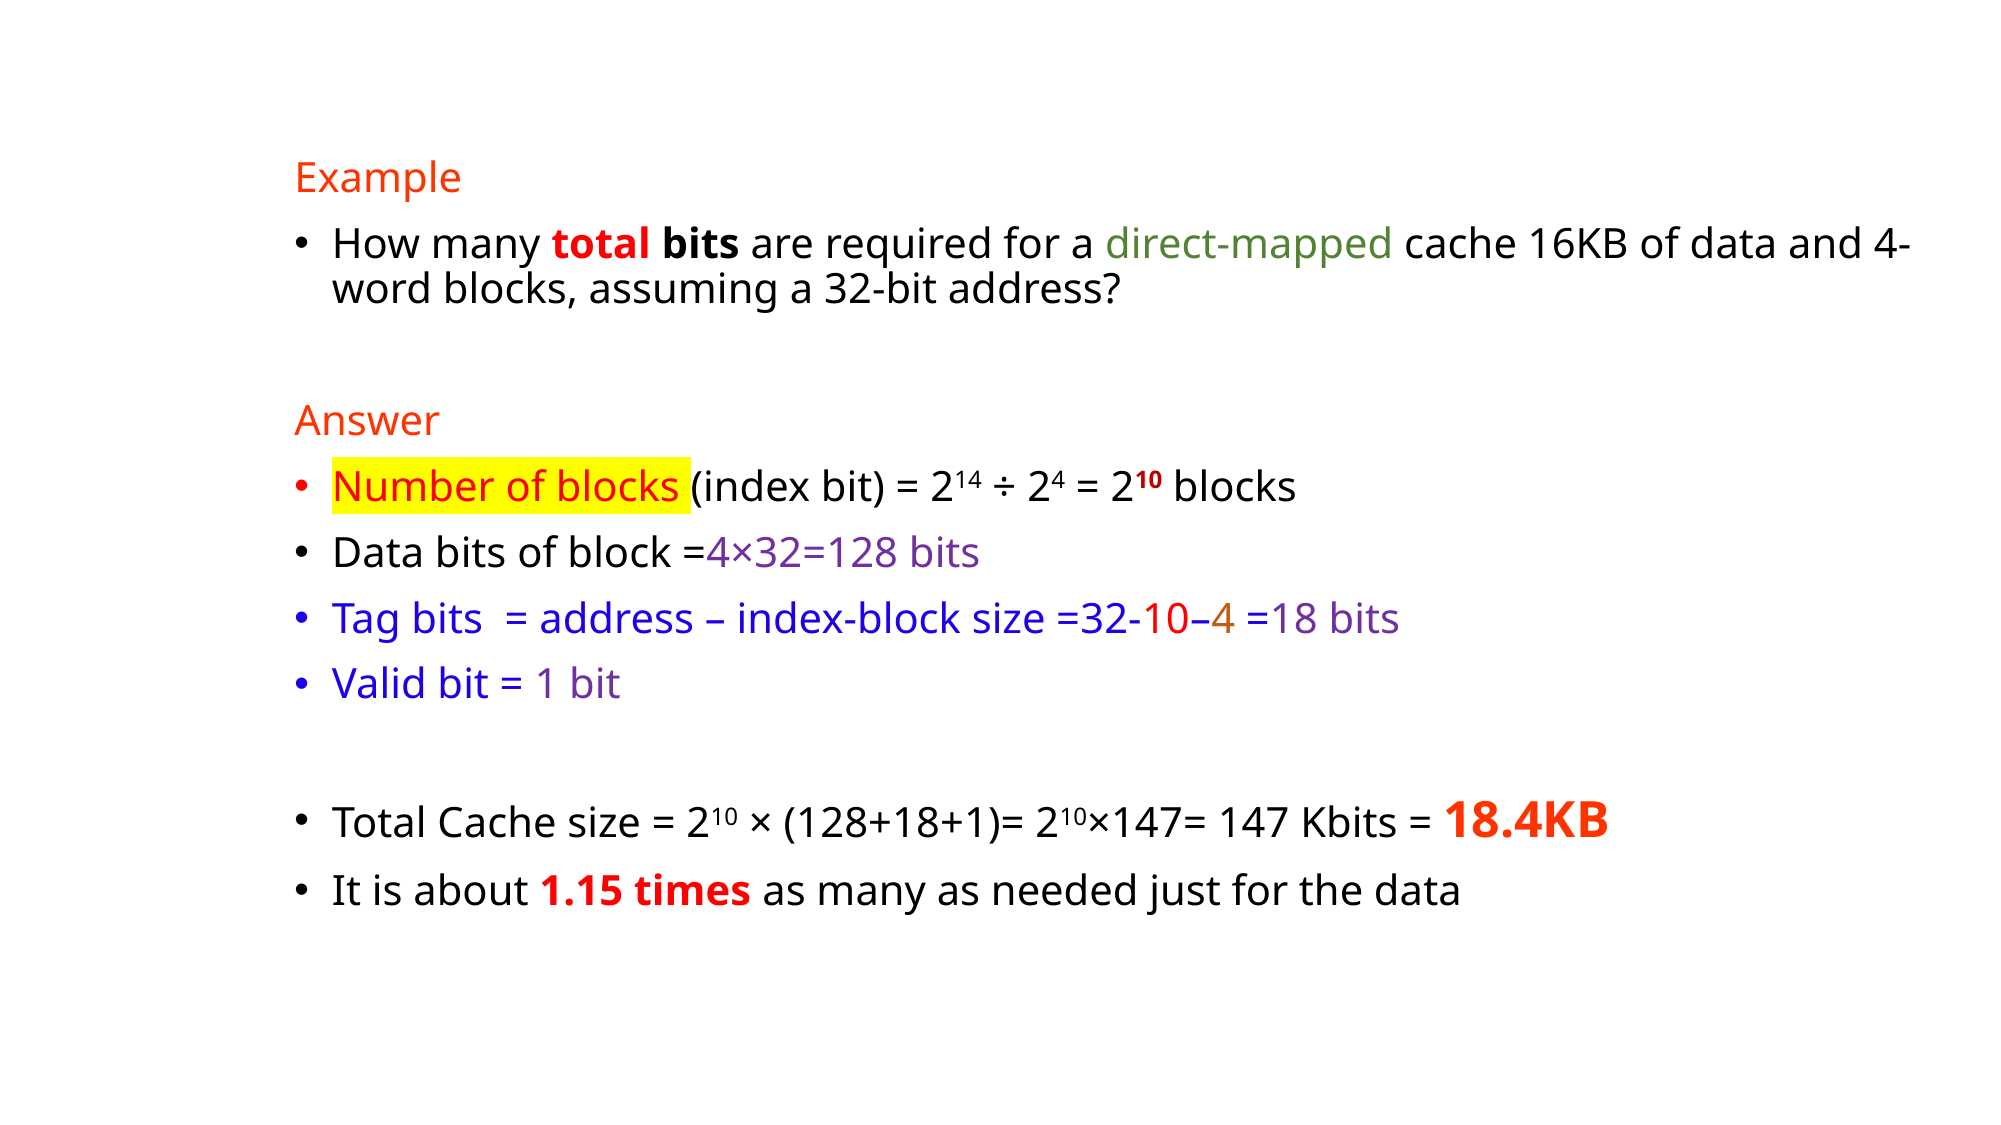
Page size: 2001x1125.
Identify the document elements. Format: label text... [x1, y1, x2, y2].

list Example How many total bits are required for a direct-mapped cache 16KB of data and 4-word blocks, assuming a 32-bit address? Answer Number of blocks (index bit) = 214 ÷ 24 = 210 blocks Data bits of block =4×32=128 bits Tag bits = address – index-block size =32-10–4 =18 bits Valid bit = 1 bit Total Cache size = 210 × (128+18+1)= 210×147= 147 Kbits = 18.4KB It is about 1.15 times as many as needed just for the data [279, 149, 1928, 1012]
